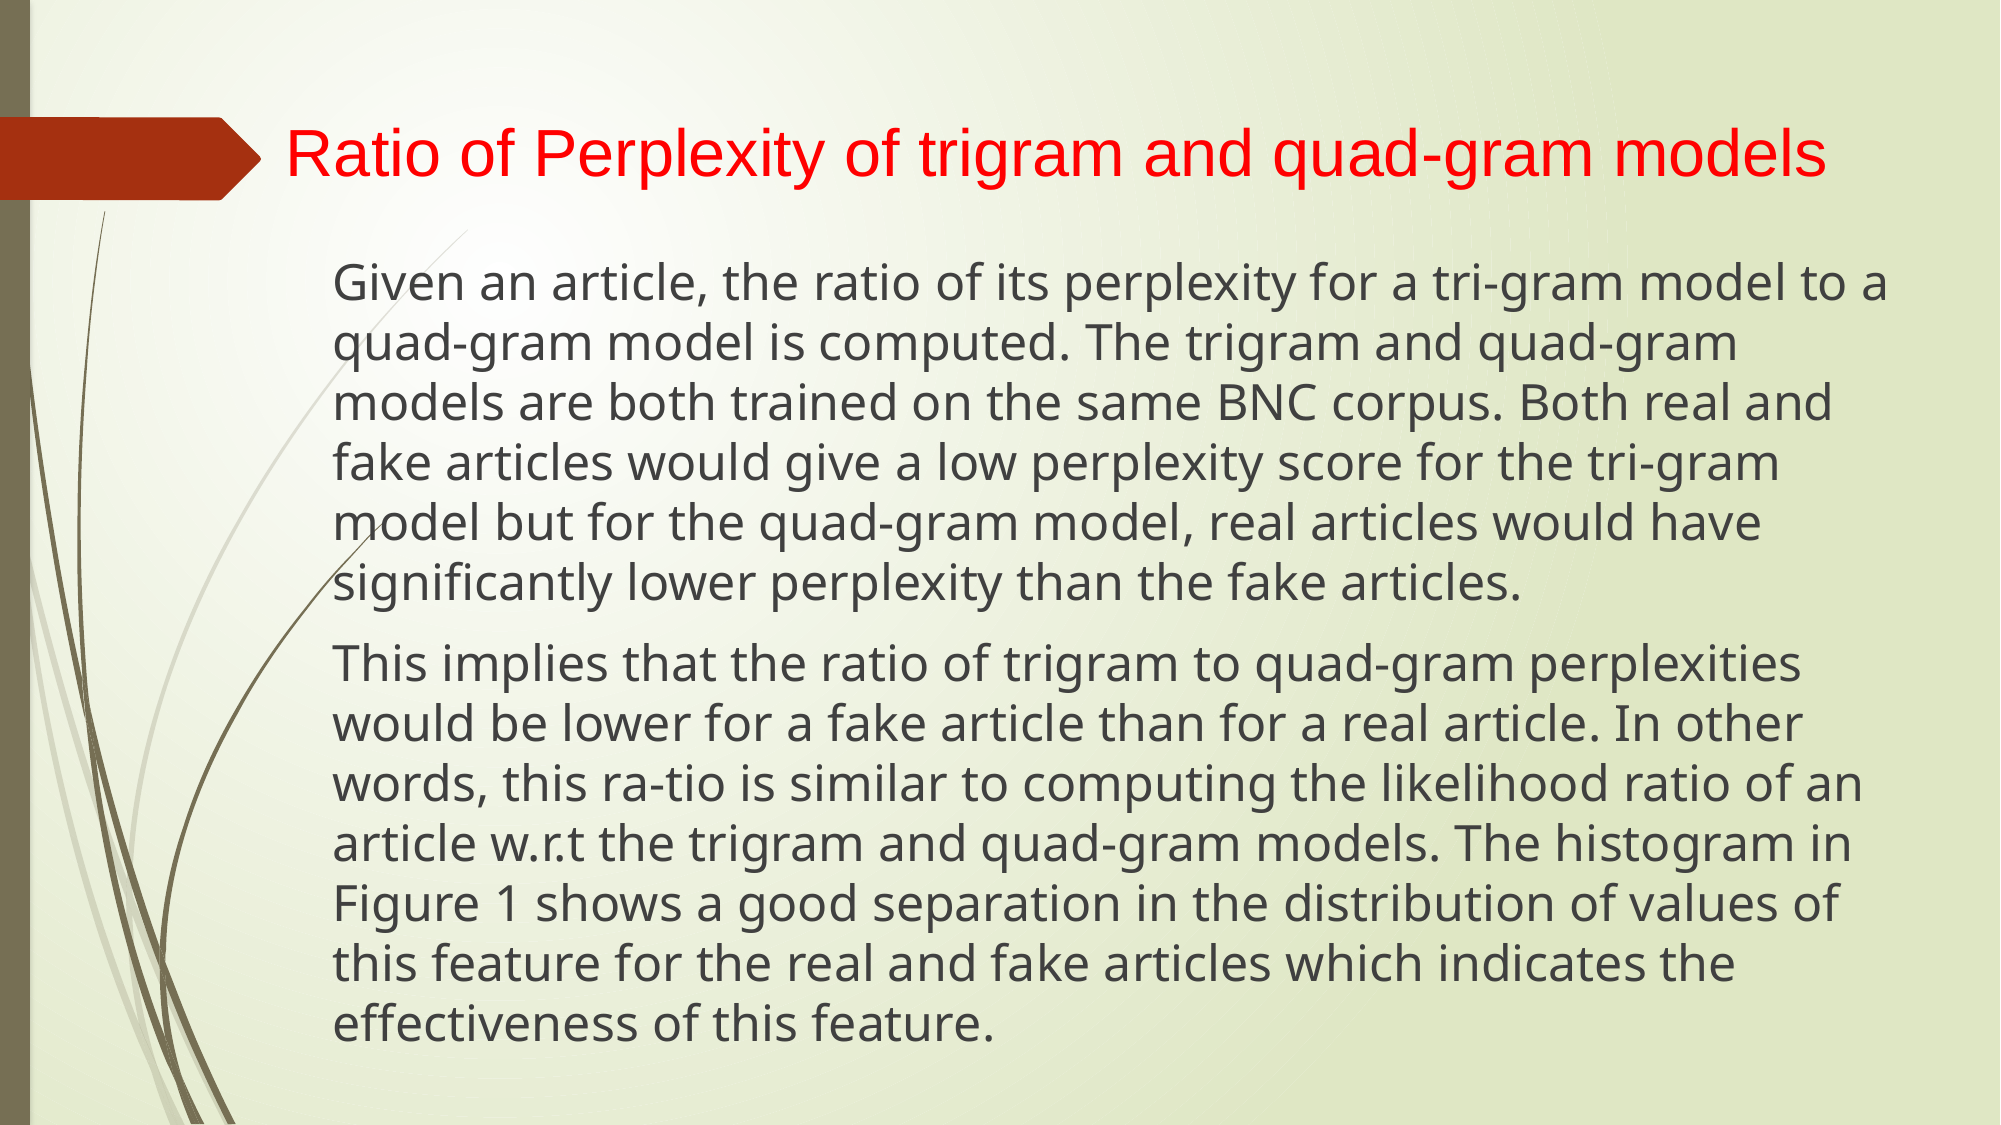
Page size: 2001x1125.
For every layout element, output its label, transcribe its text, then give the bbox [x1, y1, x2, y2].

title Ratio of Perplexity of trigram and quad-gram models [270, 102, 1975, 244]
list Given an article, the ratio of its perplexity for a tri-gram model to a quad-gram model is computed. The trigram and quad-gram models are both trained on the same BNC corpus. Both real and fake articles would give a low perplexity score for the tri-gram model but for the quad-gram model, real articles would have significantly lower perplexity than the fake articles. This implies that the ratio of trigram to quad-gram perplexities would be lower for a fake article than for a real article. In other words, this ra-tio is similar to computing the likelihood ratio of an article w.r.t the trigram and quad-gram models. The histogram in Figure 1 shows a good separation in the distribution of values of this feature for the real and fake articles which indicates the effectiveness of this feature. [317, 243, 1918, 1074]
